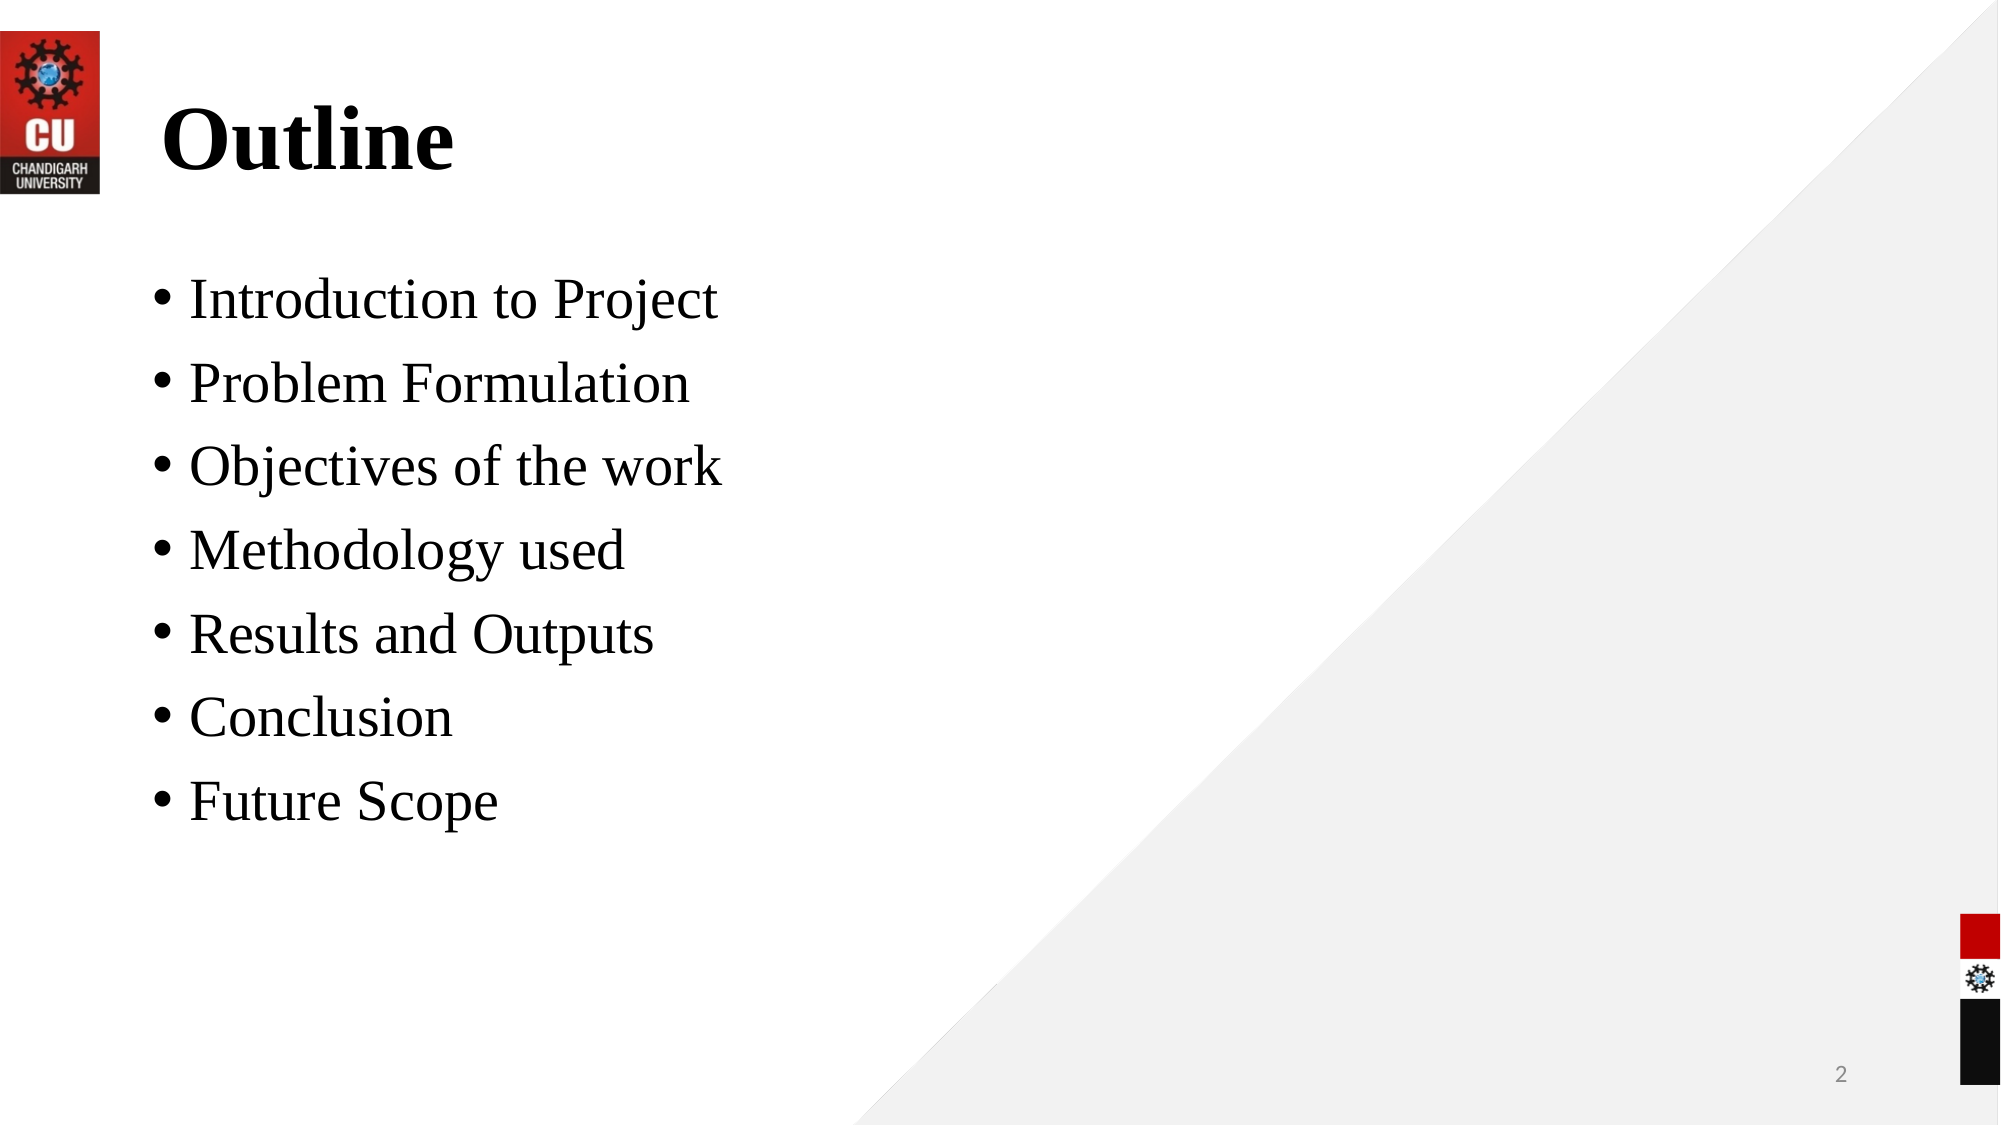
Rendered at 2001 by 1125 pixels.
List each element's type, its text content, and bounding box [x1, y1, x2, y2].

slide_number 2 [1412, 1042, 1863, 1103]
title Outline [145, 59, 1871, 220]
picture [0, 0, 2001, 1125]
list Introduction to Project Problem Formulation Objectives of the work Methodology used Results and Outputs Conclusion Future Scope [137, 260, 1863, 1073]
